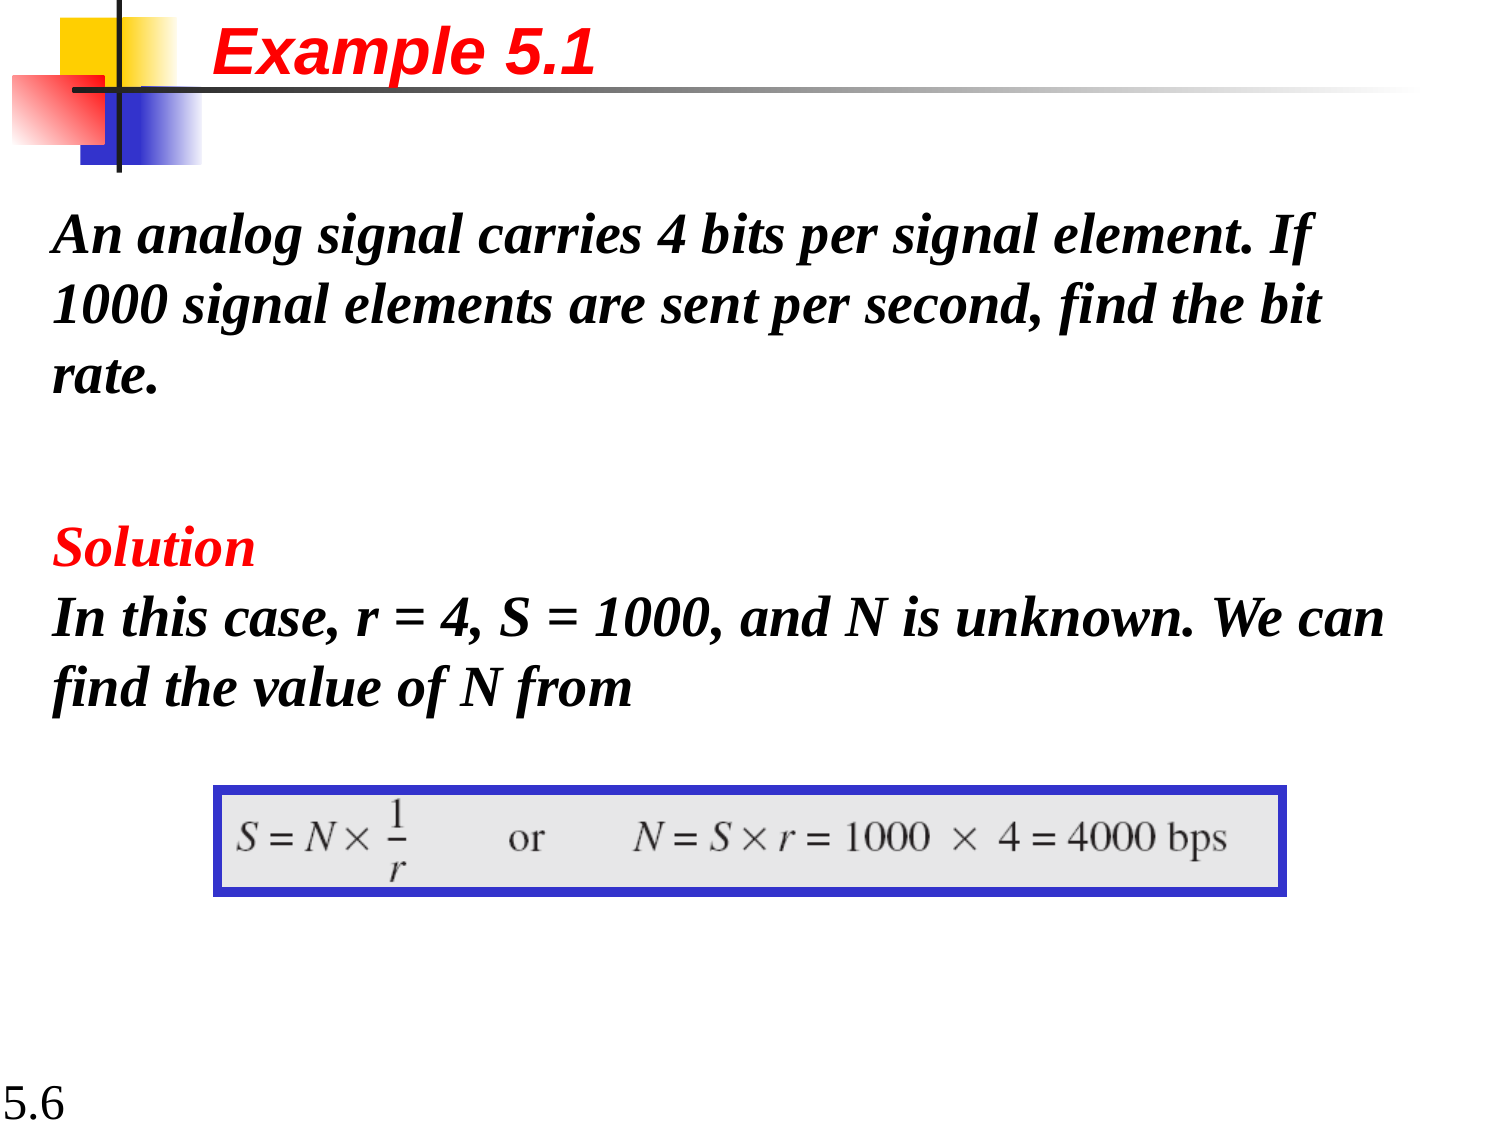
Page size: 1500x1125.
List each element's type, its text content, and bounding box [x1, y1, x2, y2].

text_box [122, 93, 141, 165]
text_box [80, 93, 116, 165]
picture [222, 794, 1278, 888]
text_box [613, 87, 1423, 93]
text_box An analog signal carries 4 bits per signal element. If 1000 signal elements are sent per second, find the bit rate. [37, 187, 1388, 413]
slide_number 5.6 [0, 1062, 300, 1125]
text_box Solution In this case, r = 4, S = 1000, and N is unknown. We can find the value of N from [37, 500, 1463, 726]
text_box [141, 93, 202, 165]
text_box [116, 93, 122, 173]
text_box Example 5.1 [197, 0, 613, 96]
text_box [60, 17, 116, 86]
text_box [72, 87, 197, 93]
text_box [12, 75, 105, 145]
text_box [122, 17, 177, 86]
text_box [116, 0, 122, 87]
